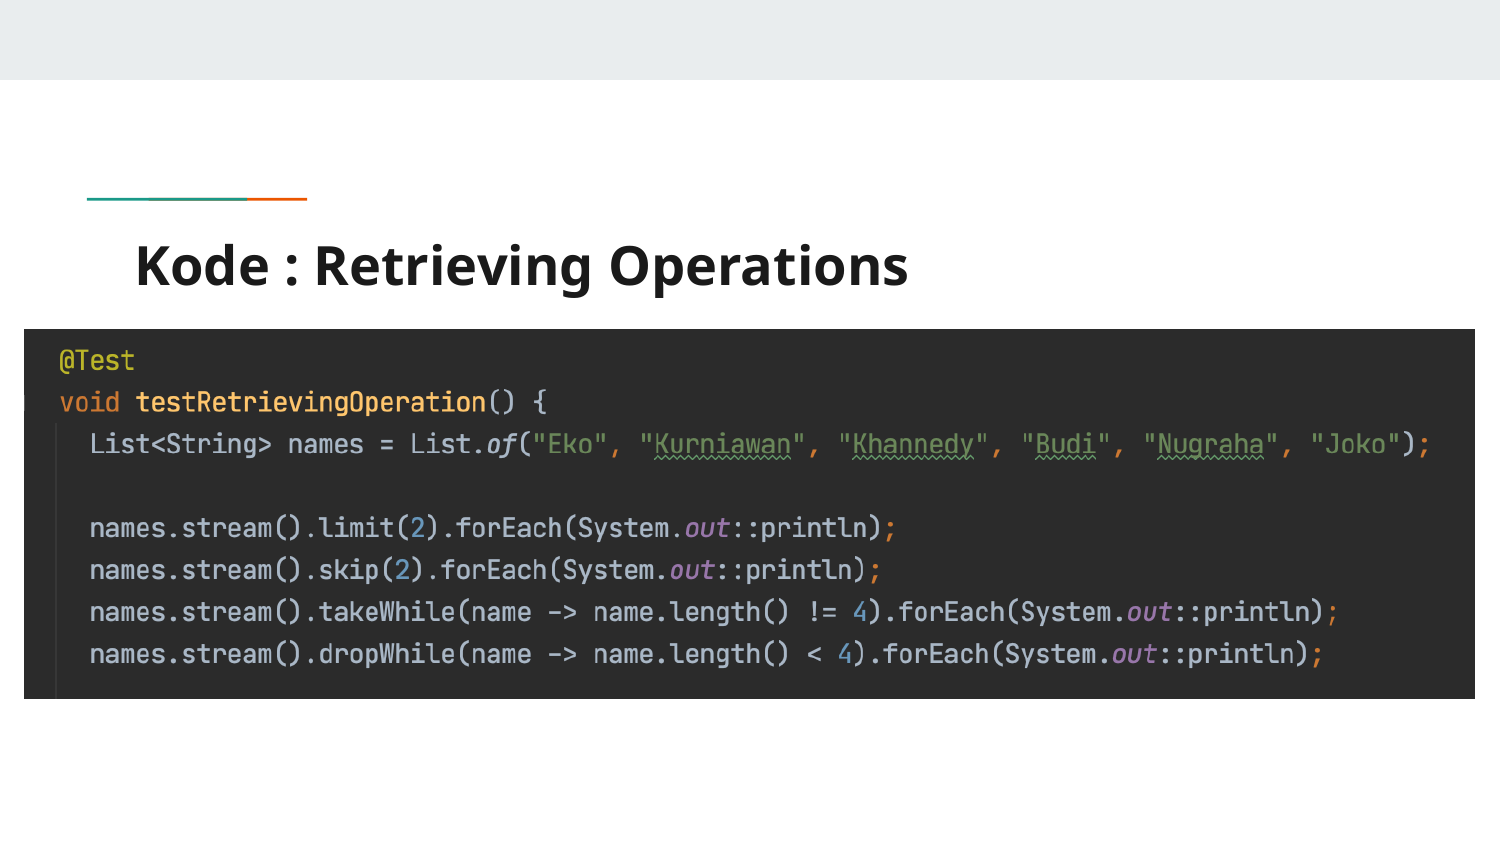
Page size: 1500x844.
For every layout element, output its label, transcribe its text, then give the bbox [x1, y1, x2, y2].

picture [24, 328, 1476, 699]
title Kode : Retrieving Operations [119, 216, 1381, 305]
